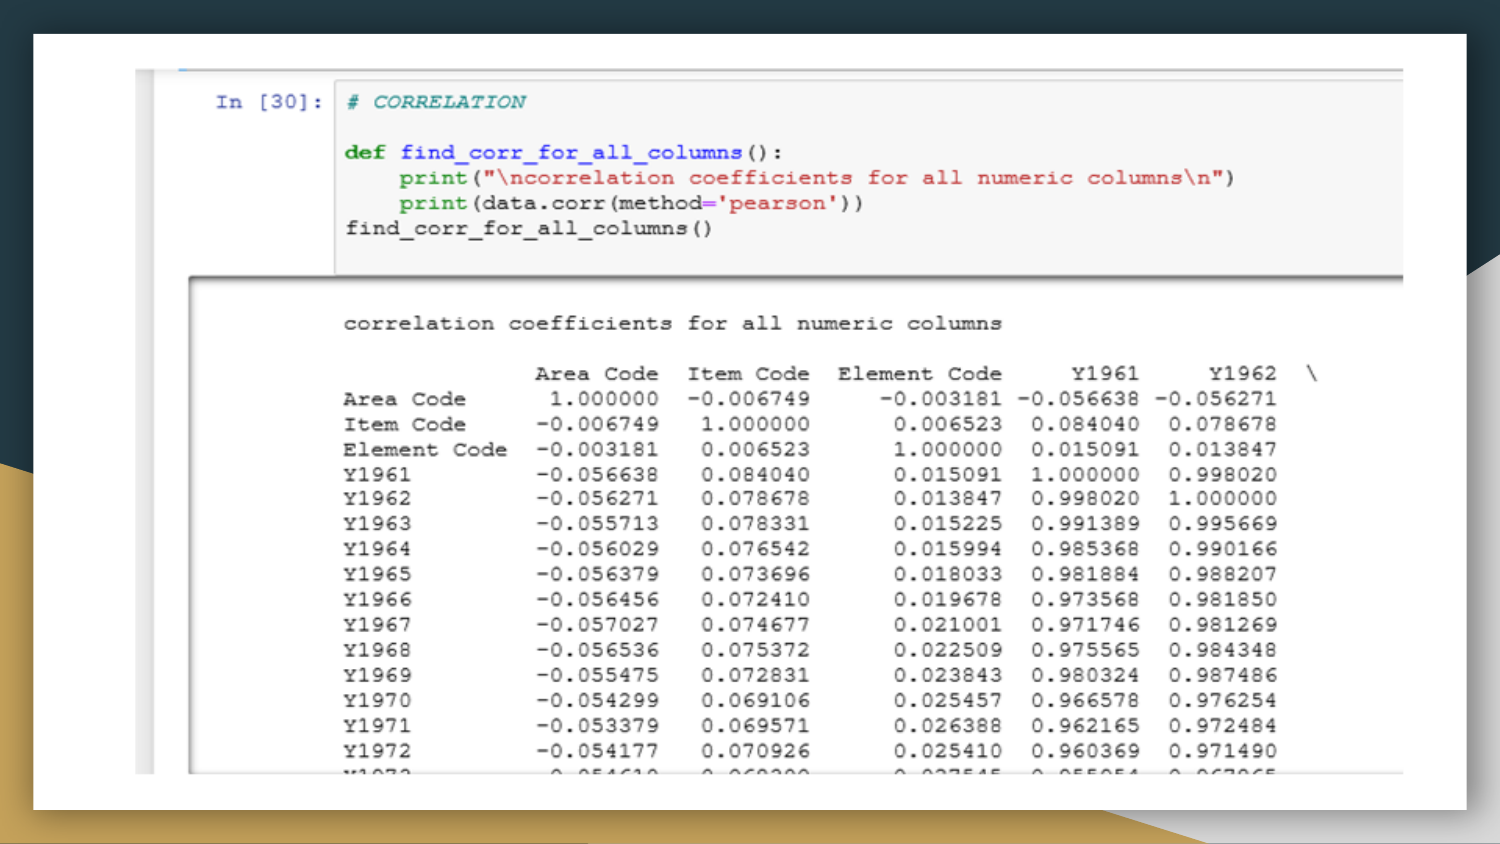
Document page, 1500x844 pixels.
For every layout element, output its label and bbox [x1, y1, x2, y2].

picture [134, 67, 1405, 776]
